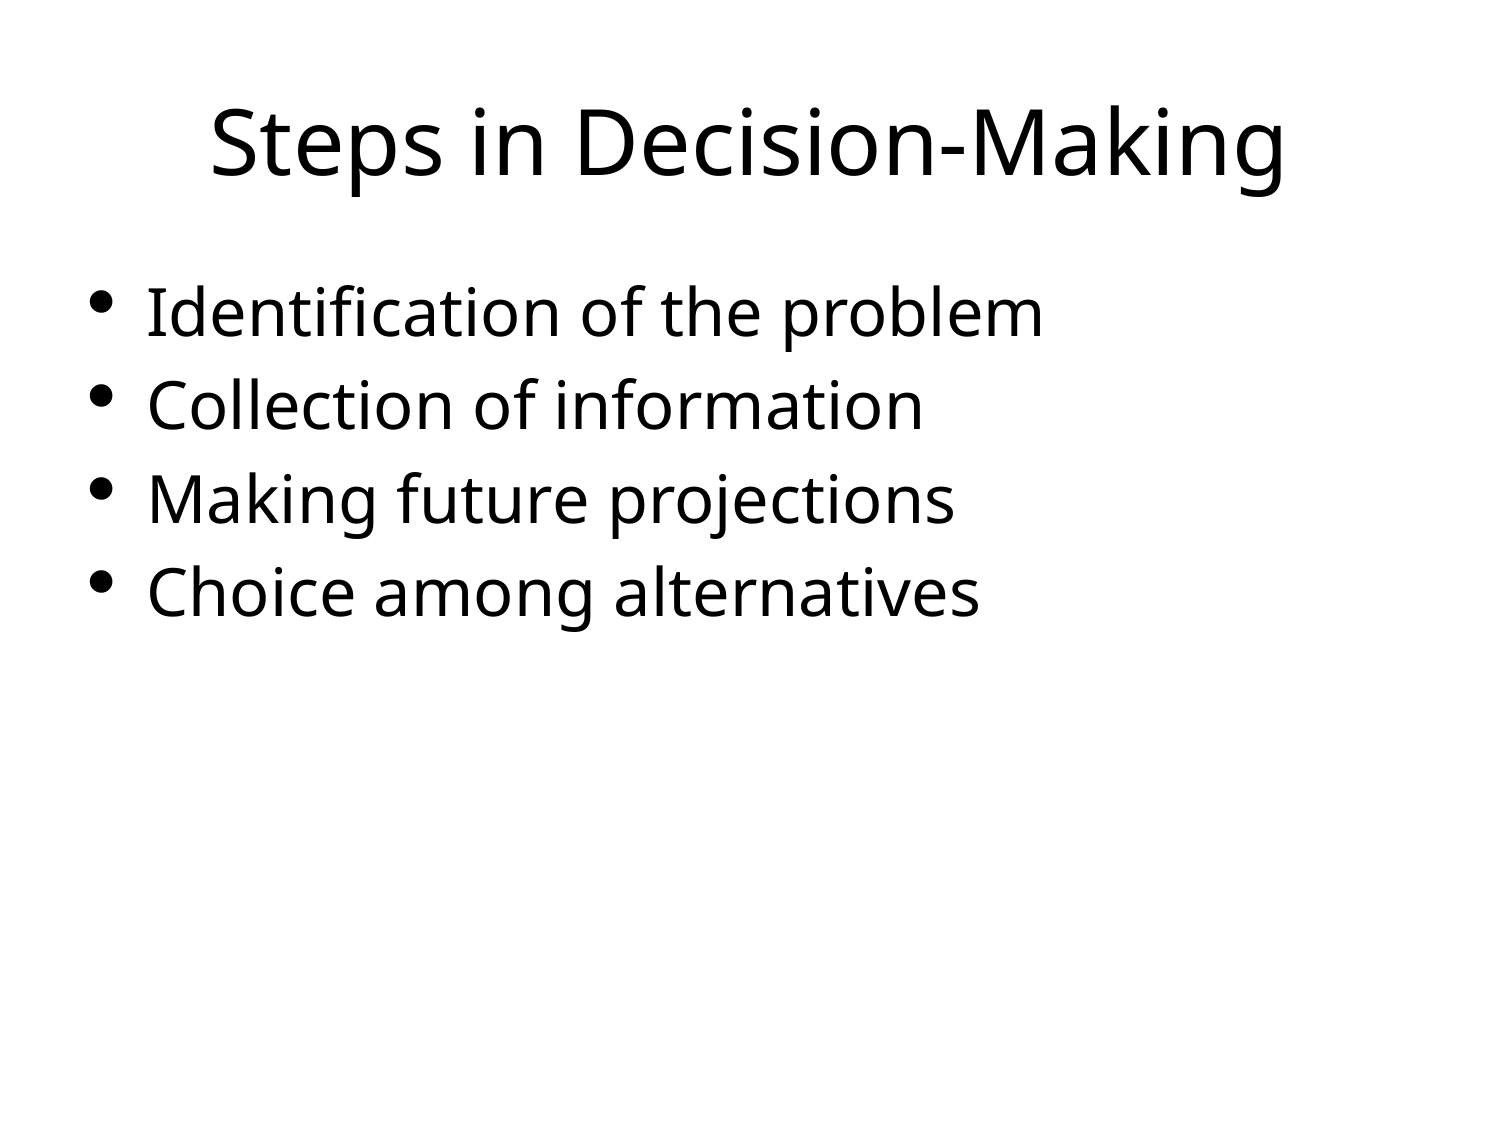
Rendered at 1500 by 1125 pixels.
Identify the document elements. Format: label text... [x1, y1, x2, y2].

title Steps in Decision-Making [75, 45, 1425, 233]
list Identification of the problem Collection of information Making future projections Choice among alternatives [75, 262, 1425, 1005]
